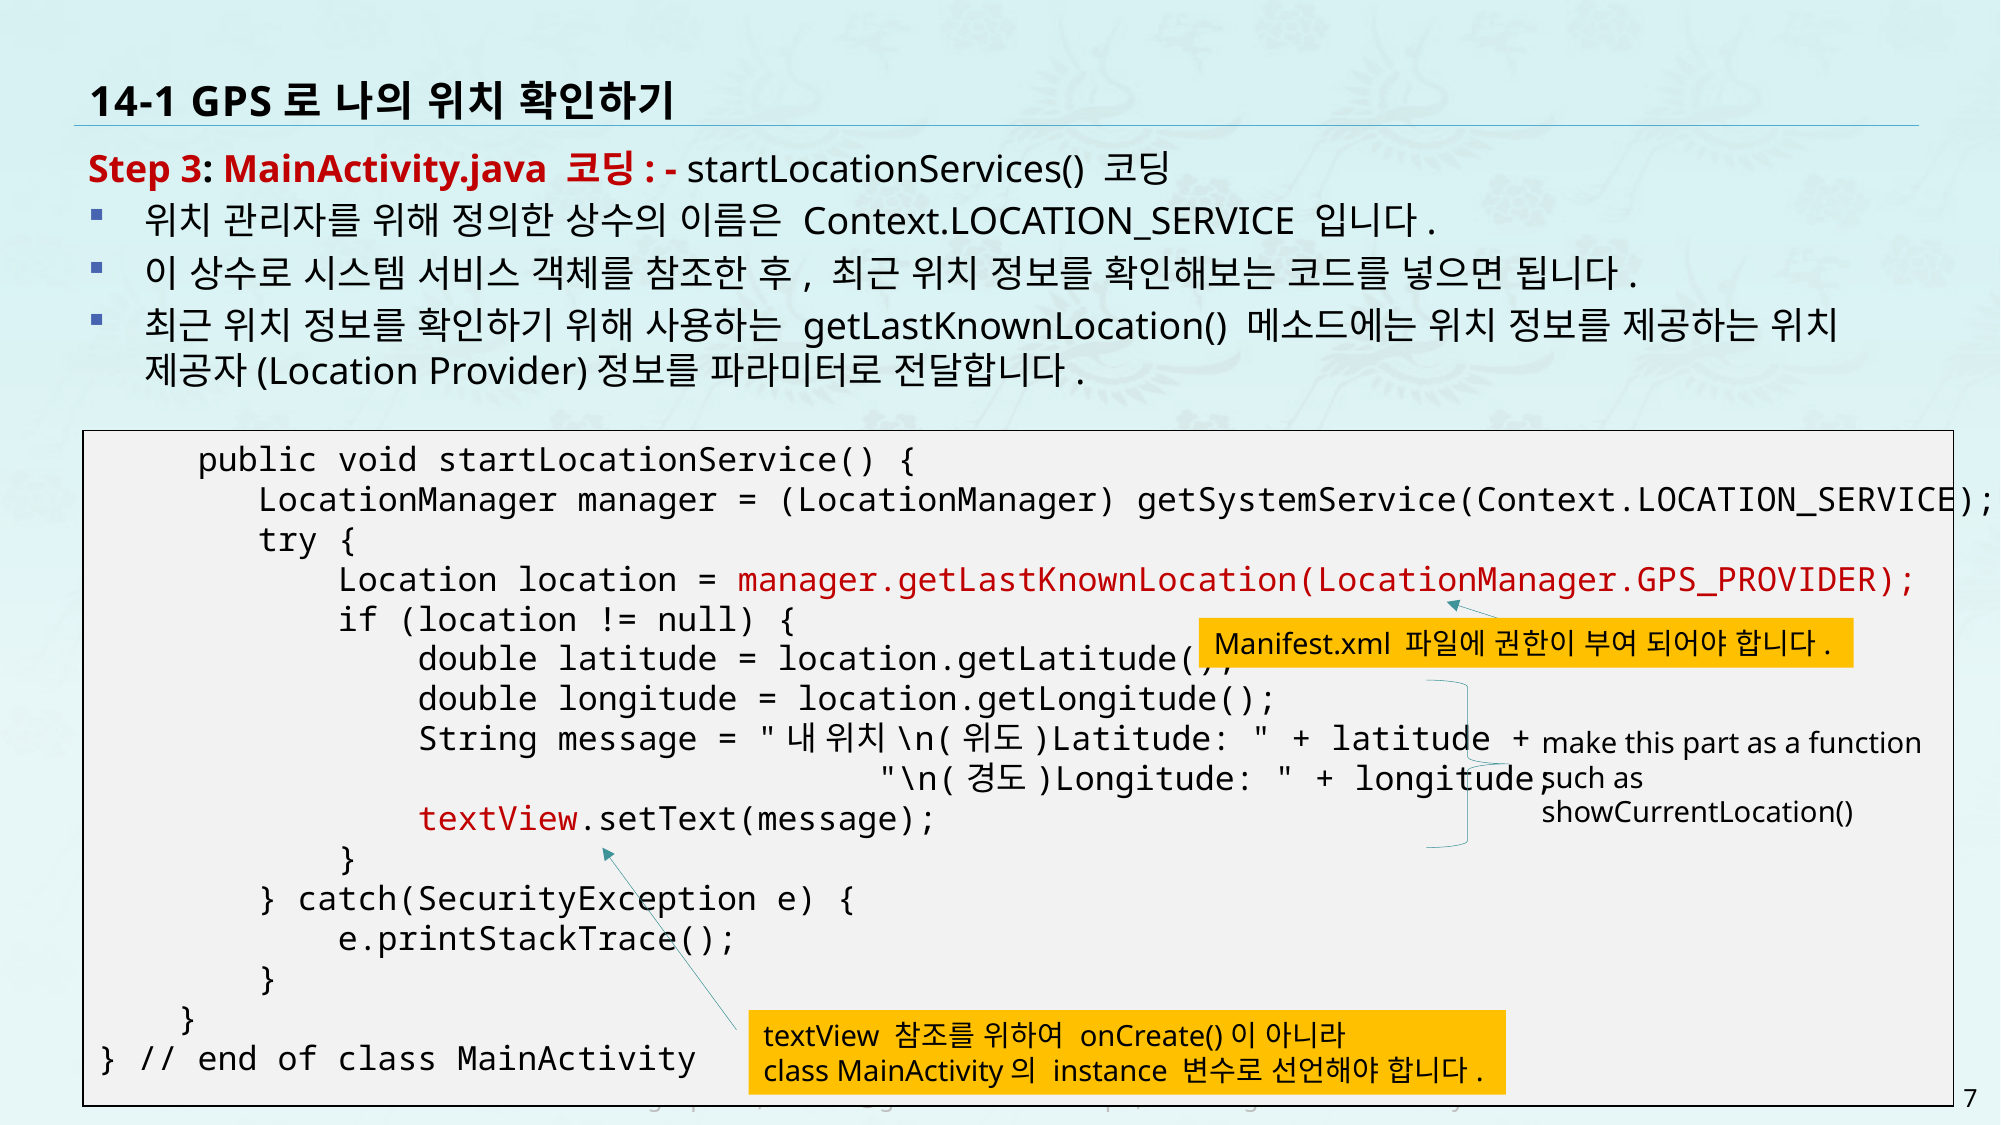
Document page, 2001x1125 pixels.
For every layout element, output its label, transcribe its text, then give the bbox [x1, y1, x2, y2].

text_box textView 참조를 위하여 onCreate()이 아니라 class MainActivity의 instance 변수로 선언해야 합니다. [748, 1010, 1506, 1095]
text_box public void startLocationService() { LocationManager manager = (LocationManager) getSystemService(Context.LOCATION_SERVICE); try { Location location = manager.getLastKnownLocation(LocationManager.GPS_PROVIDER); if (location != null) { double latitude = location.getLatitude(); double longitude = location.getLongitude(); String message = "내 위치\n(위도)Latitude: " + latitude + "\n(경도)Longitude: " + longitude; textView.setText(message); } } catch(SecurityException e) { e.printStackTrace(); } } } // end of class MainActivity [82, 430, 1954, 1106]
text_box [421, 788, 469, 848]
text_box Manifest.xml 파일에 권한이 부여 되어야 합니다. [1198, 617, 1854, 668]
list Step 3: MainActivity.java 코딩: - startLocationServices() 코딩 위치 관리자를 위해 정의한 상수의 이름은 Context.LOCATION_SERVICE 입니다. 이 상수로 시스템 서비스 객체를 참조한 후, 최근 위치 정보를 확인해보는 코드를 넣으면 됩니다. 최근 위치 정보를 확인하기 위해 사용하는 getLastKnownLocation() 메소드에는 위치 정보를 제공하는 위치 제공자(Location Provider)정보를 파라미터로 전달합니다. [73, 137, 1920, 1066]
title 14-1 GPS로 나의 위치 확인하기 [74, 62, 1920, 137]
text_box make this part as a function such as showCurrentLocation() [1526, 716, 1952, 837]
text_box [1426, 679, 1510, 848]
slide_number 7 [1816, 1069, 1993, 1125]
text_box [1446, 601, 1579, 645]
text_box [602, 847, 737, 1030]
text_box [1413, 586, 1461, 646]
